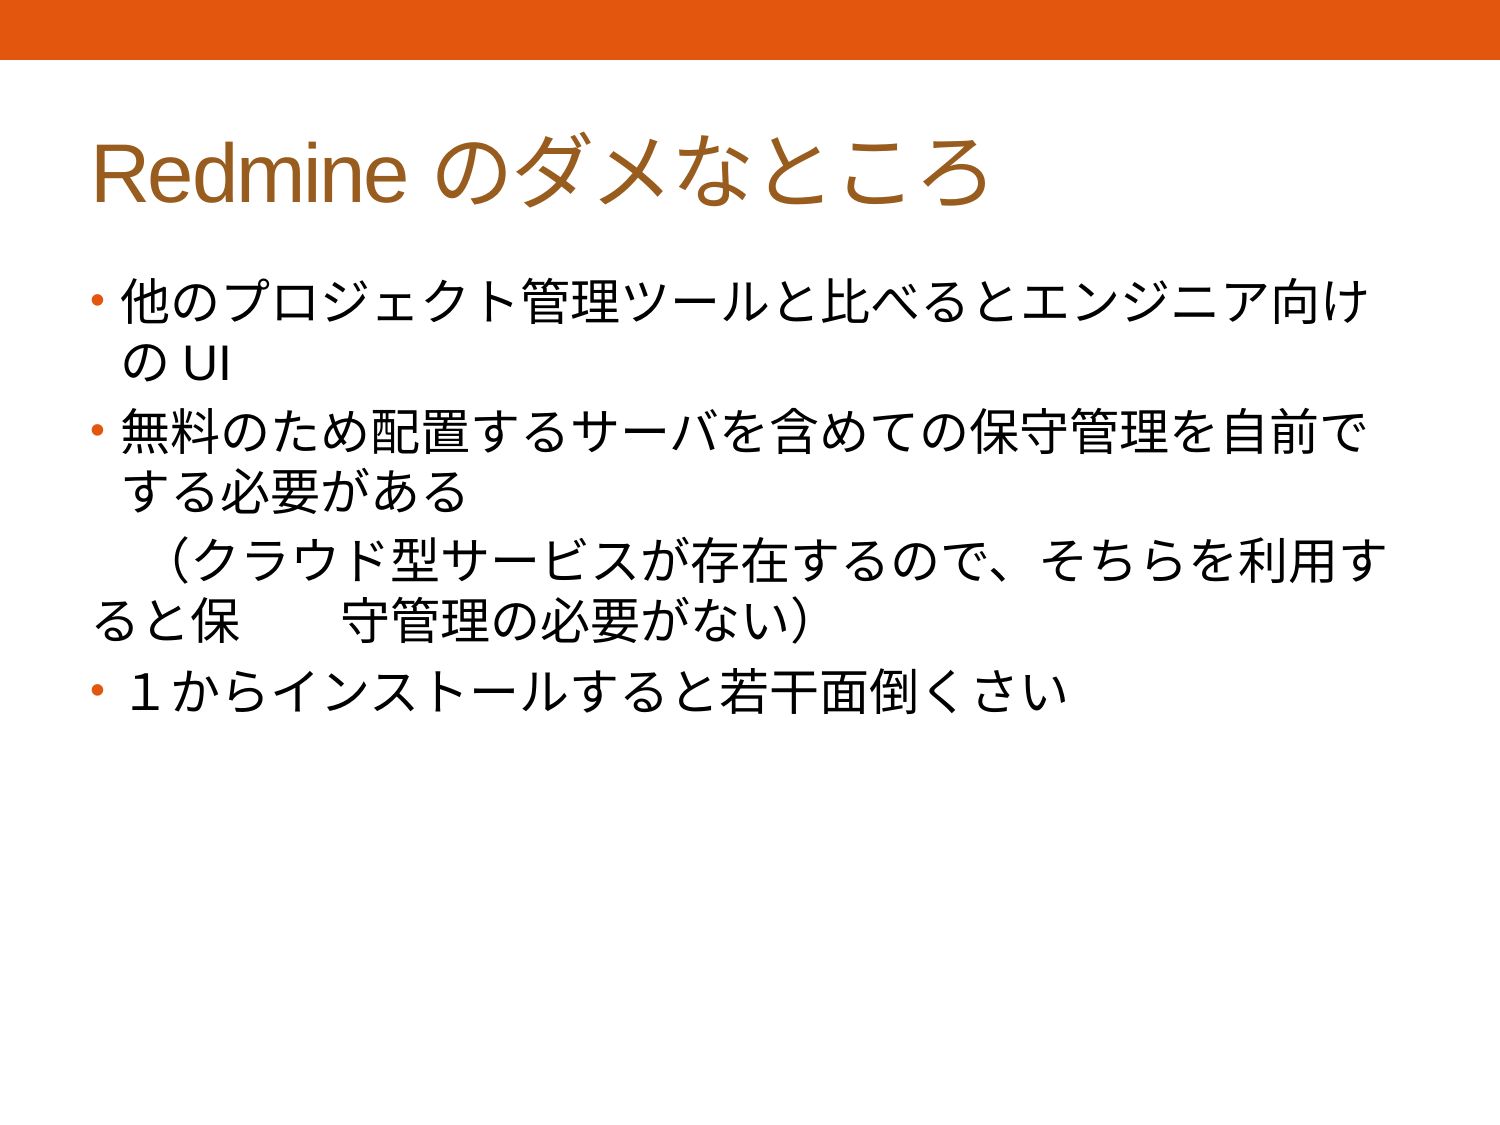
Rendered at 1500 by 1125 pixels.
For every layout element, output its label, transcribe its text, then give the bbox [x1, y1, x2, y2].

title Redmineのダメなところ [75, 87, 1425, 250]
list 他のプロジェクト管理ツールと比べるとエンジニア向けのUI 無料のため配置するサーバを含めての保守管理を自前でする必要がある （クラウド型サービスが存在するので、そちらを利用すると保 守管理の必要がない） １からインストールすると若干面倒くさい [75, 262, 1425, 1063]
